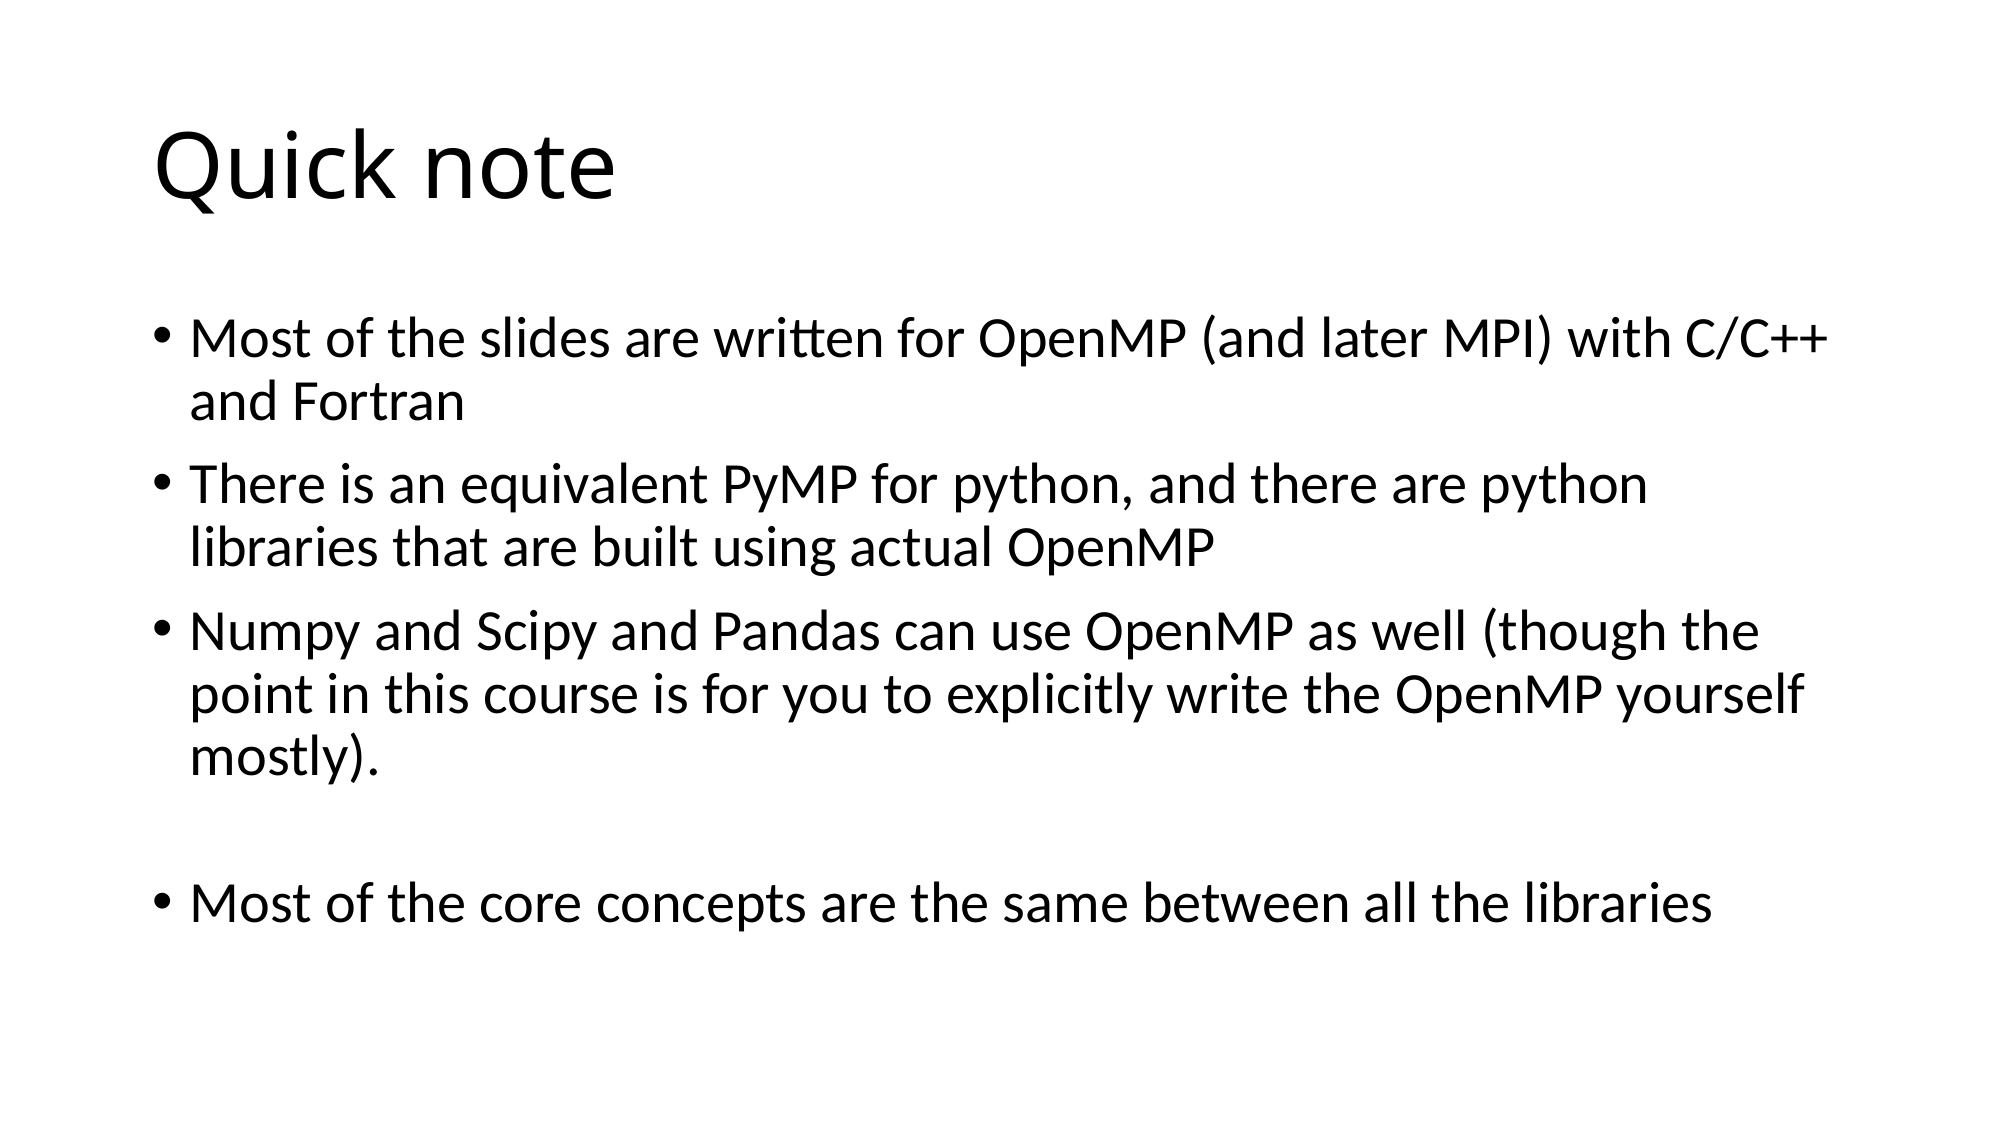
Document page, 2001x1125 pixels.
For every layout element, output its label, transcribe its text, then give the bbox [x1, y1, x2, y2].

title Quick note [137, 59, 1863, 278]
list Most of the slides are written for OpenMP (and later MPI) with C/C++ and Fortran There is an equivalent PyMP for python, and there are python libraries that are built using actual OpenMP Numpy and Scipy and Pandas can use OpenMP as well (though the point in this course is for you to explicitly write the OpenMP yourself mostly). Most of the core concepts are the same between all the libraries [137, 299, 1863, 1014]
